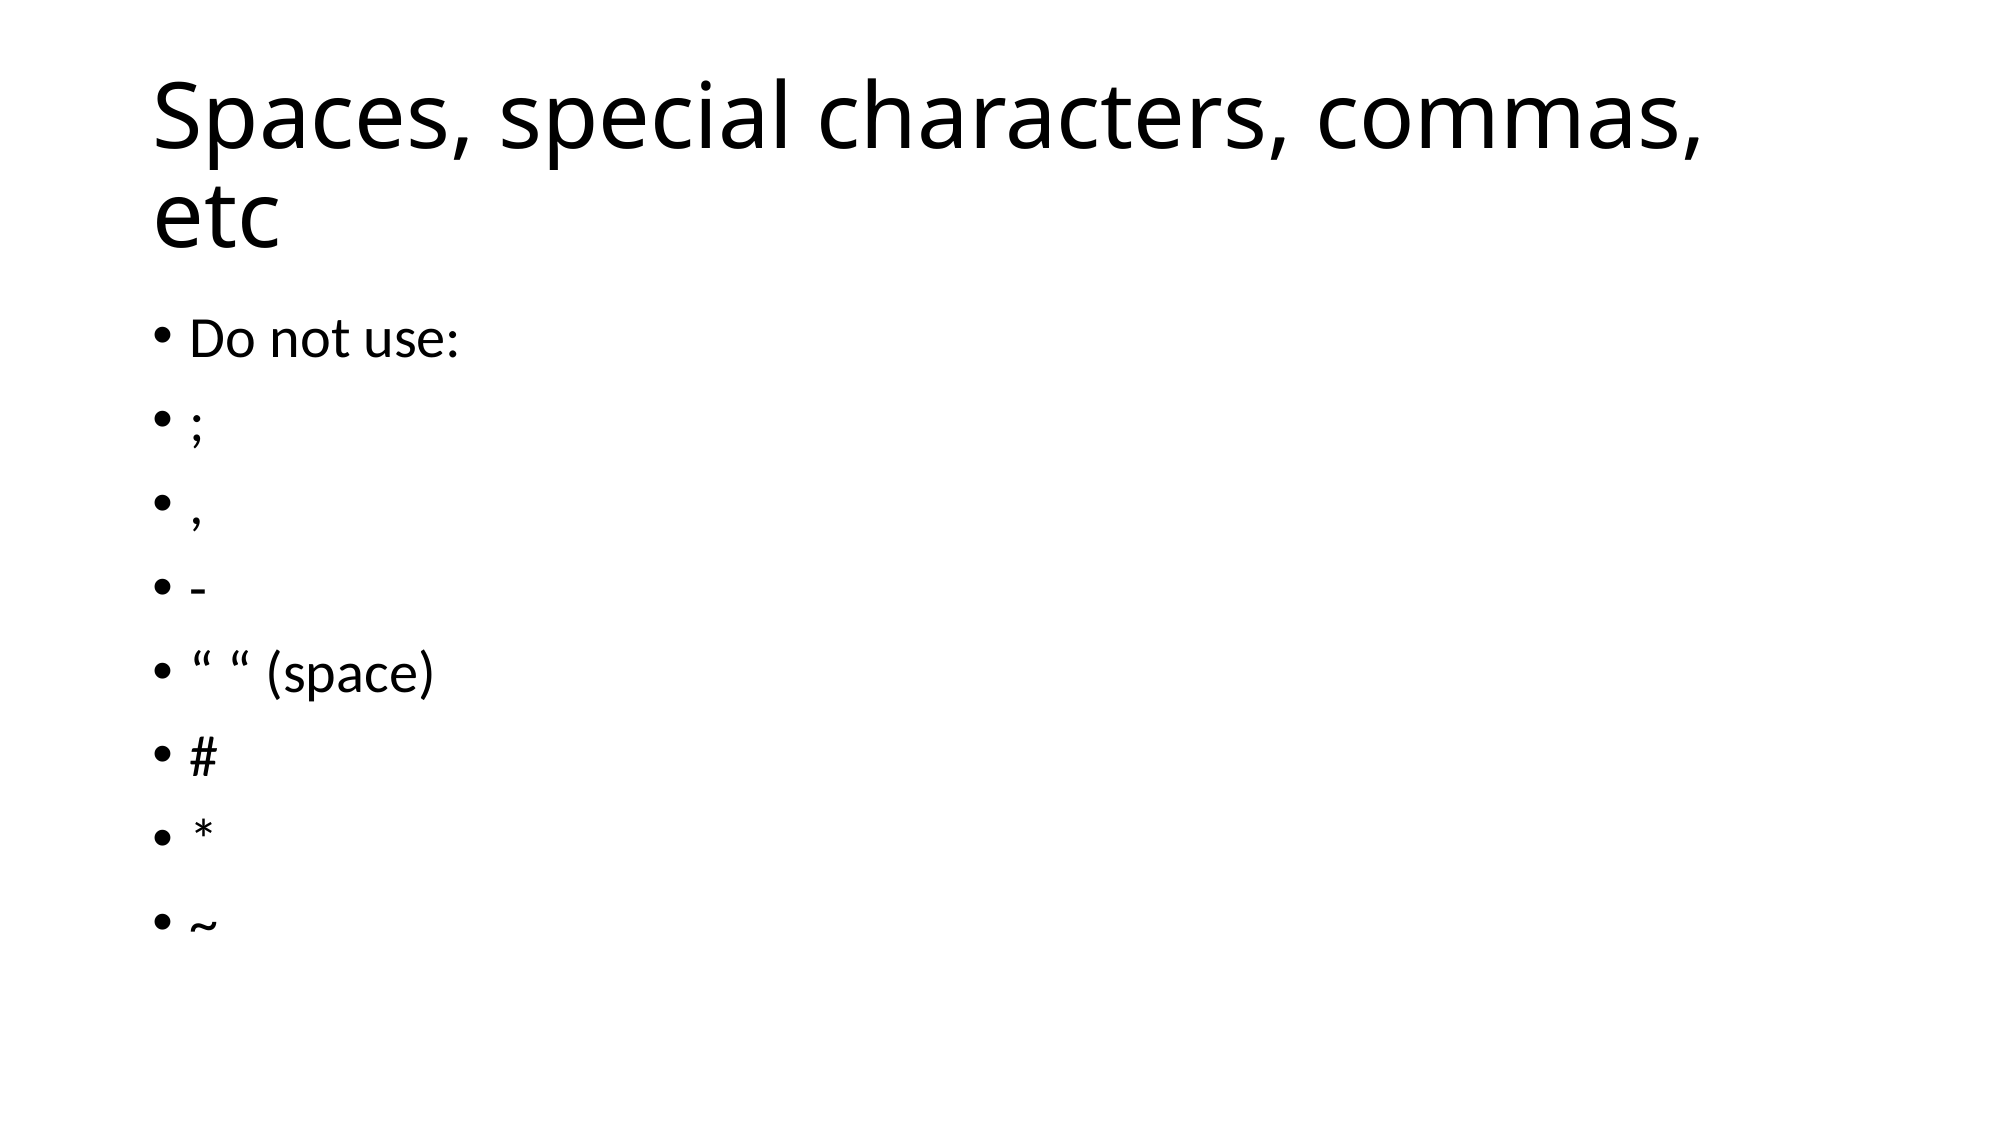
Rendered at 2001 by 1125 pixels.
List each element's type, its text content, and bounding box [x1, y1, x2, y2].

title Spaces, special characters, commas, etc [137, 59, 1863, 278]
list Do not use: ; , - “ “ (space) # * ~ [137, 299, 1863, 1014]
